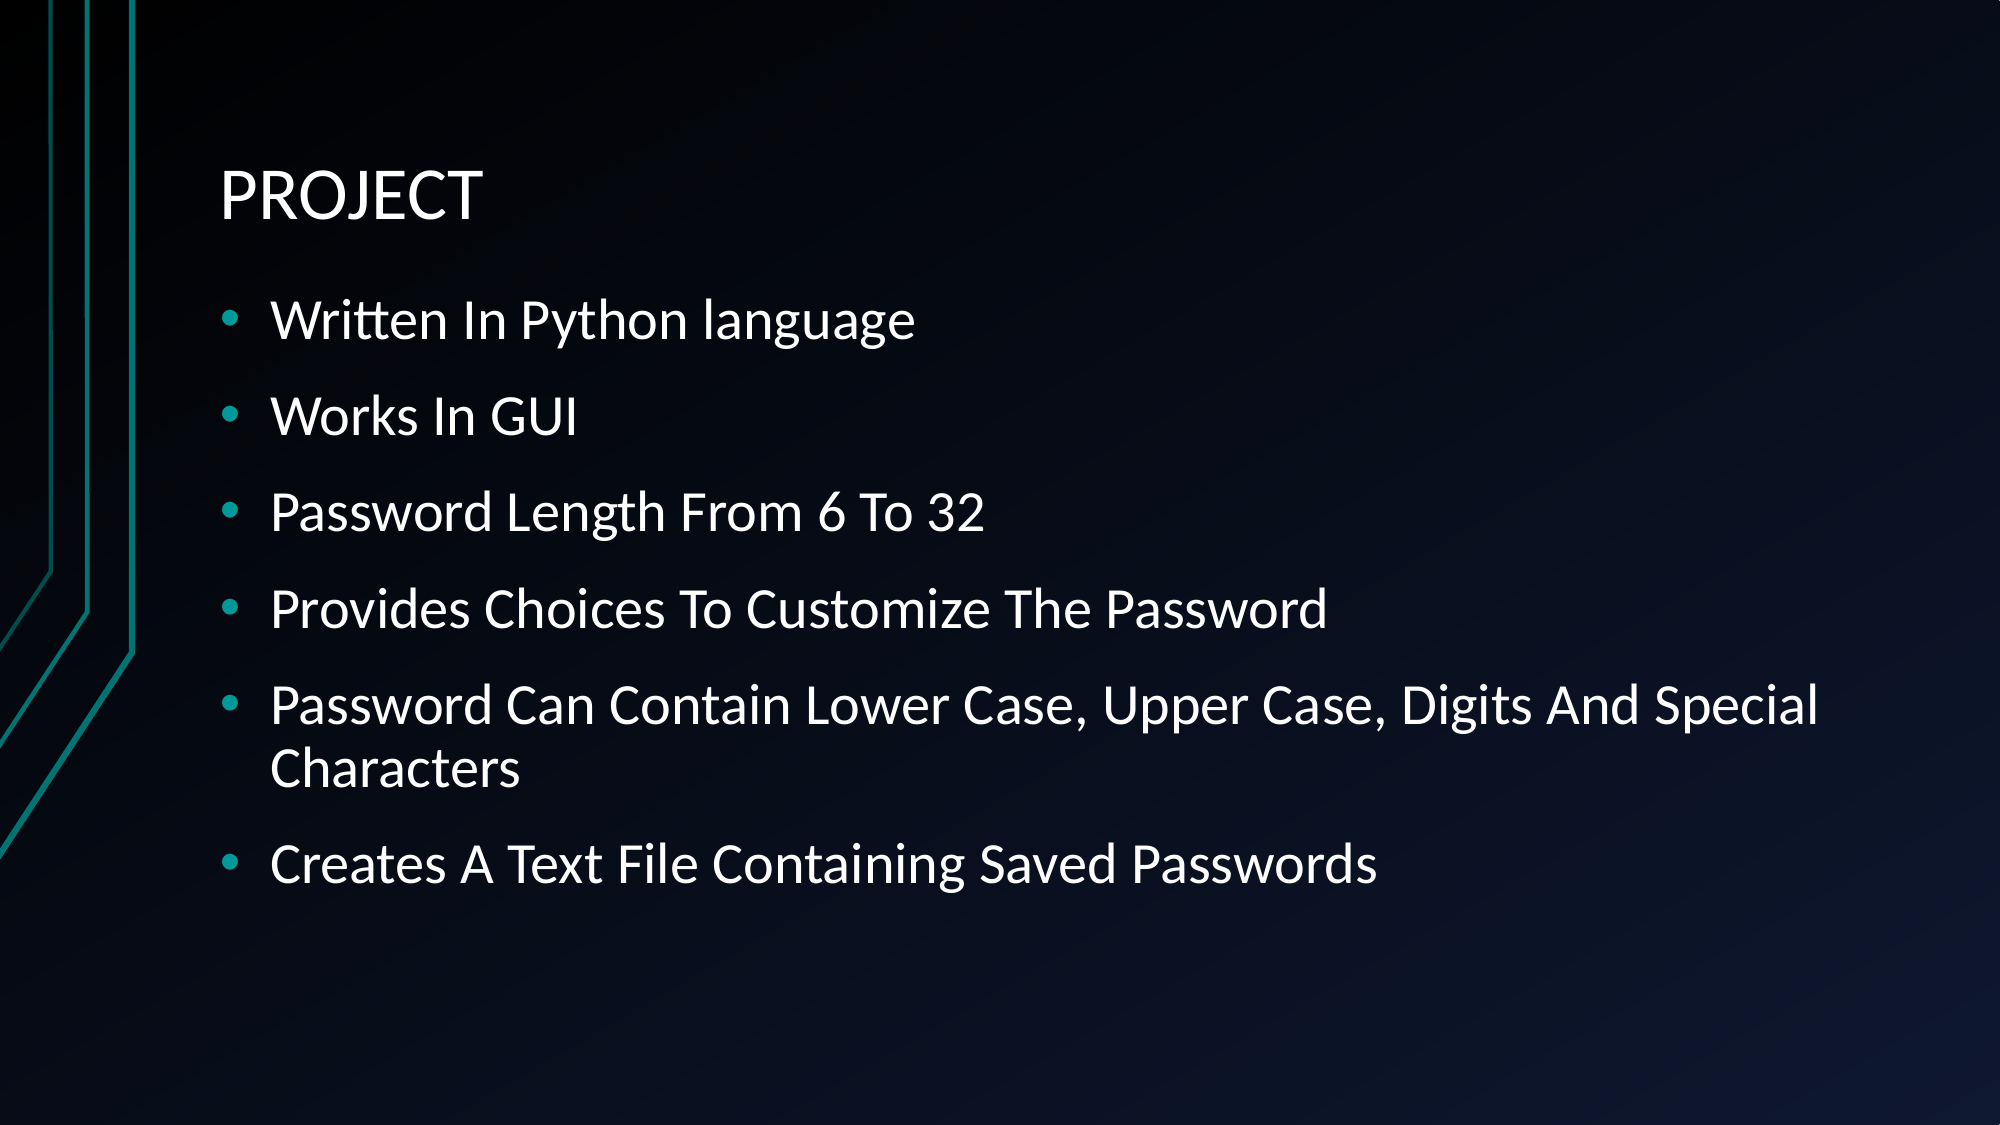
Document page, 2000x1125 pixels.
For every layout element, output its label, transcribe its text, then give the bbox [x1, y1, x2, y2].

list Written In Python language Works In GUI Password Length From 6 To 32 Provides Choices To Customize The Password Password Can Contain Lower Case, Upper Case, Digits And Special Characters Creates A Text File Containing Saved Passwords [199, 279, 1900, 1012]
title PROJECT [199, 45, 1900, 246]
